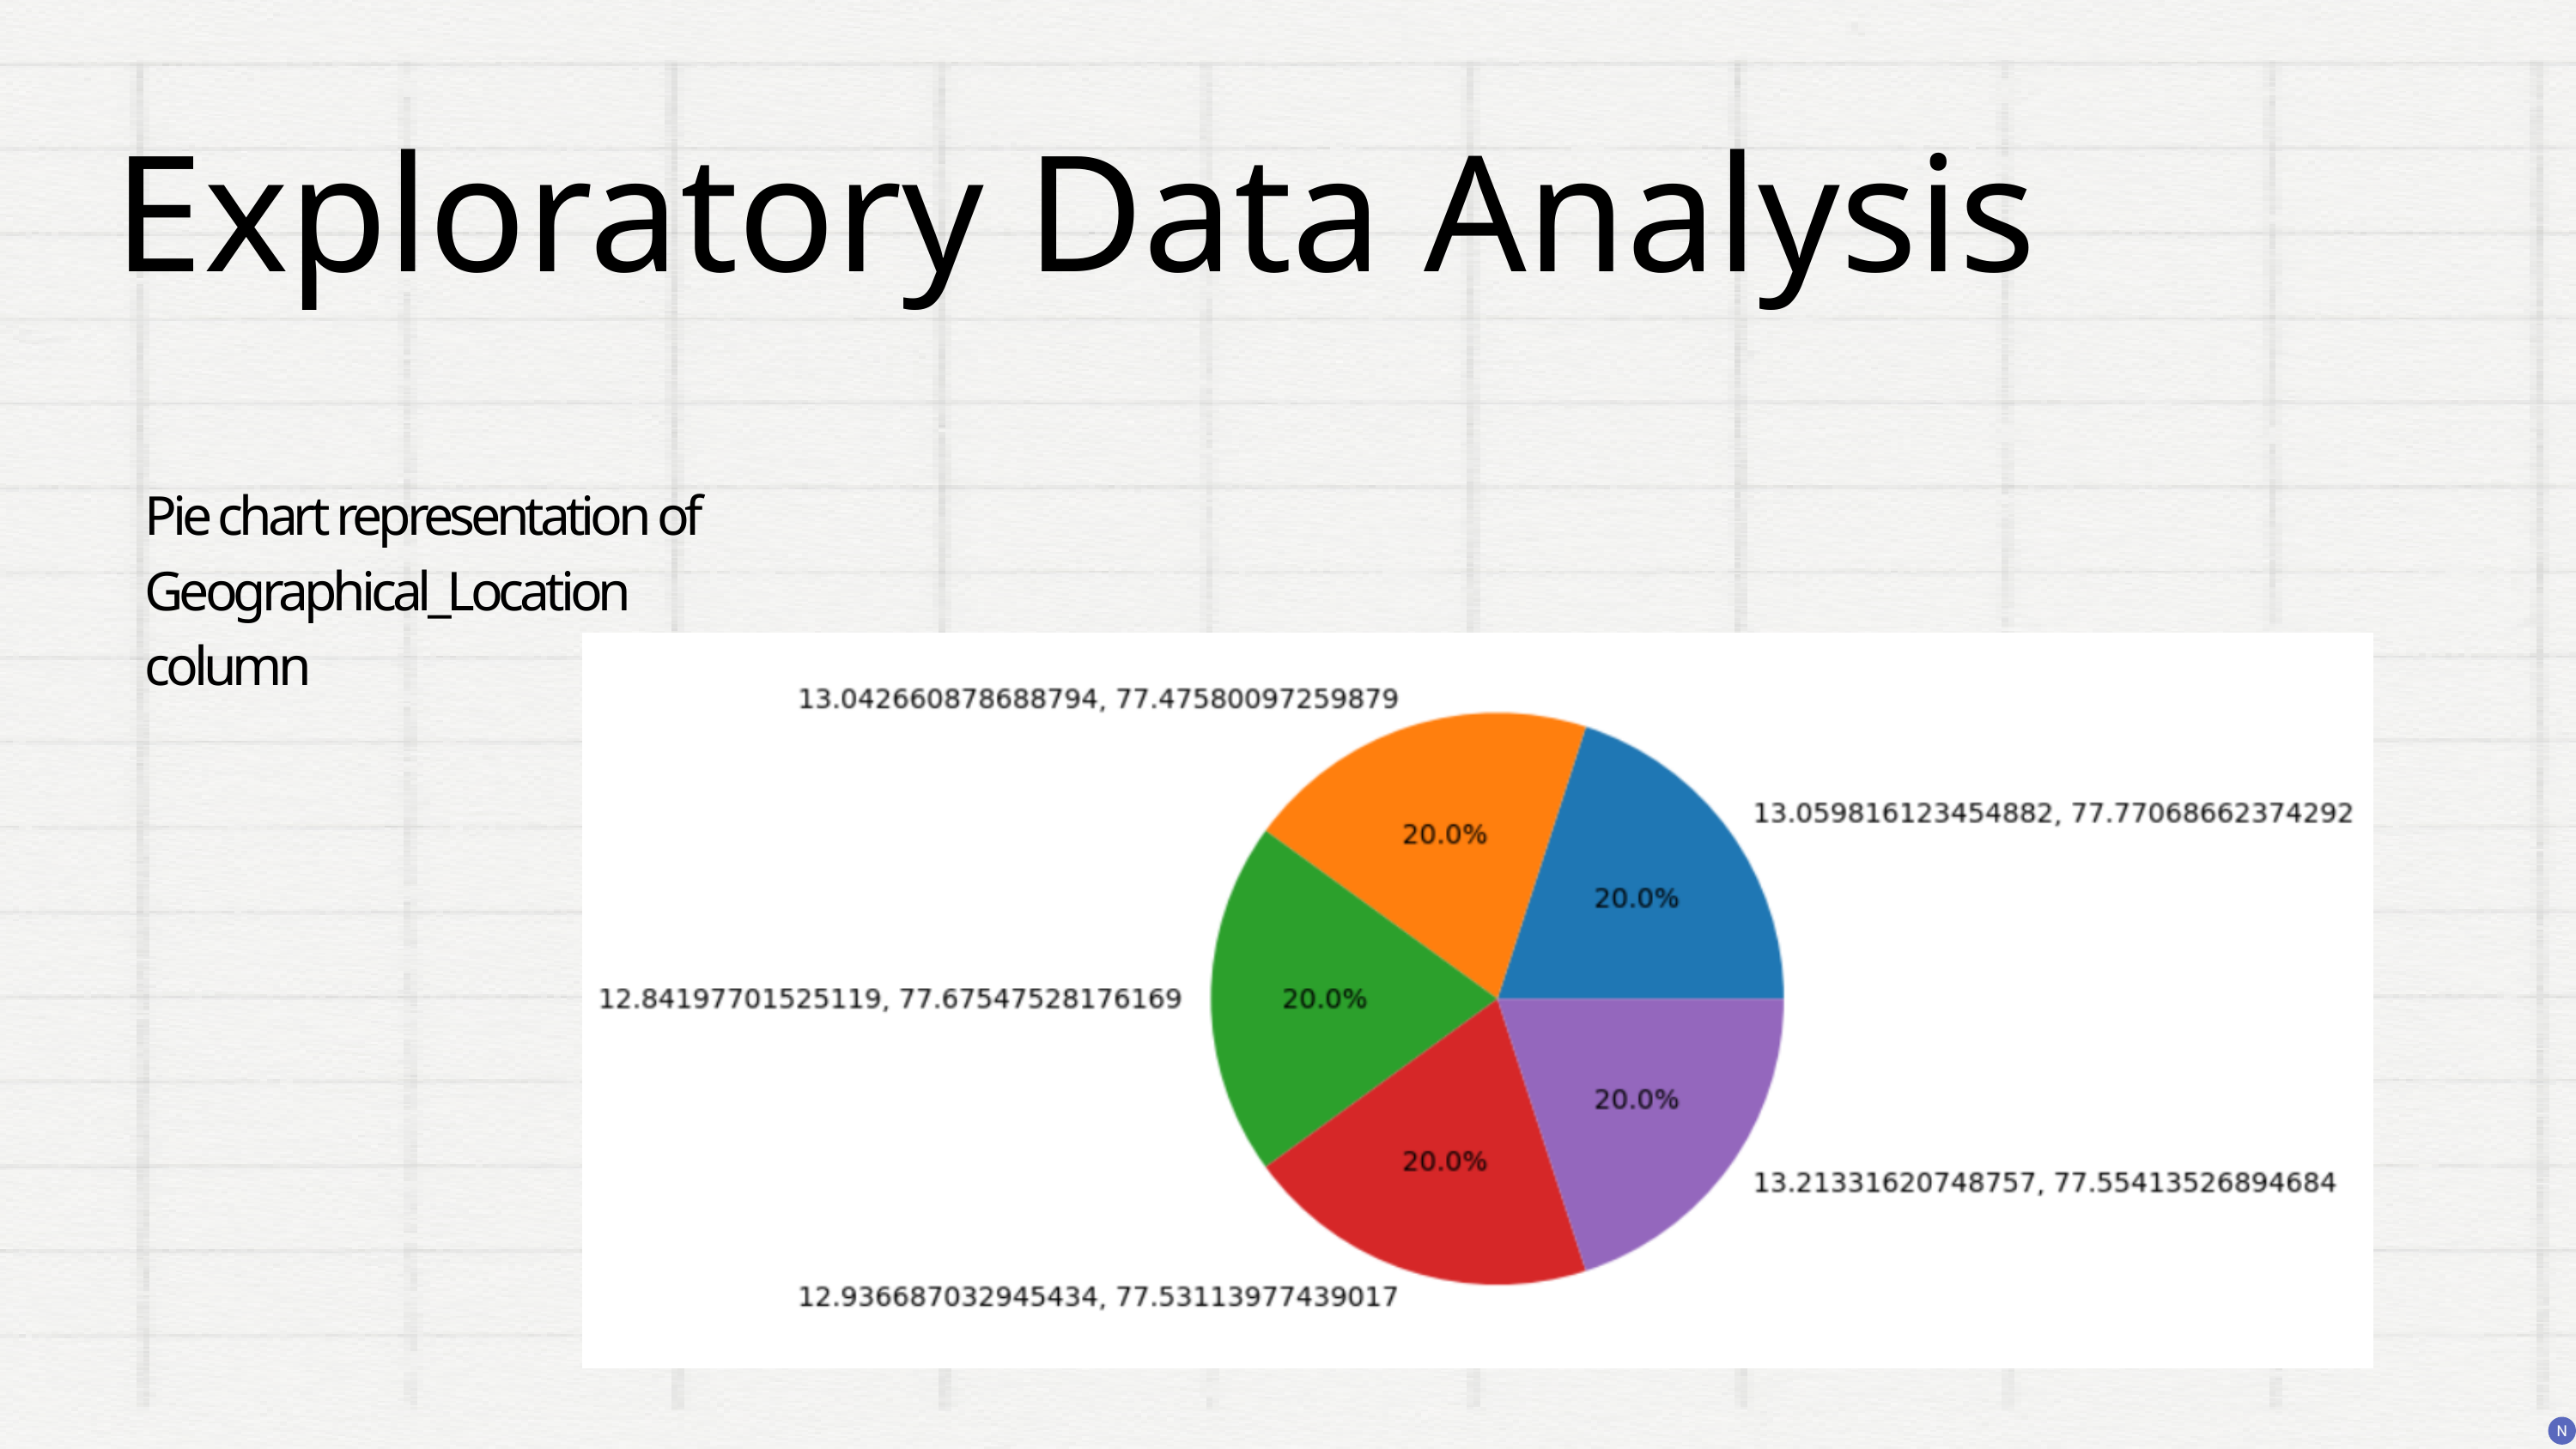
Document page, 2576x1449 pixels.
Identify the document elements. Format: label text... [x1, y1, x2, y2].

text_box [582, 633, 2373, 1369]
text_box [2548, 1416, 2576, 1446]
text_box Exploratory Data Analysis [113, 148, 2213, 305]
text_box [0, 0, 2576, 1449]
text_box Pie chart representation of Geographical_Location column [144, 470, 739, 697]
